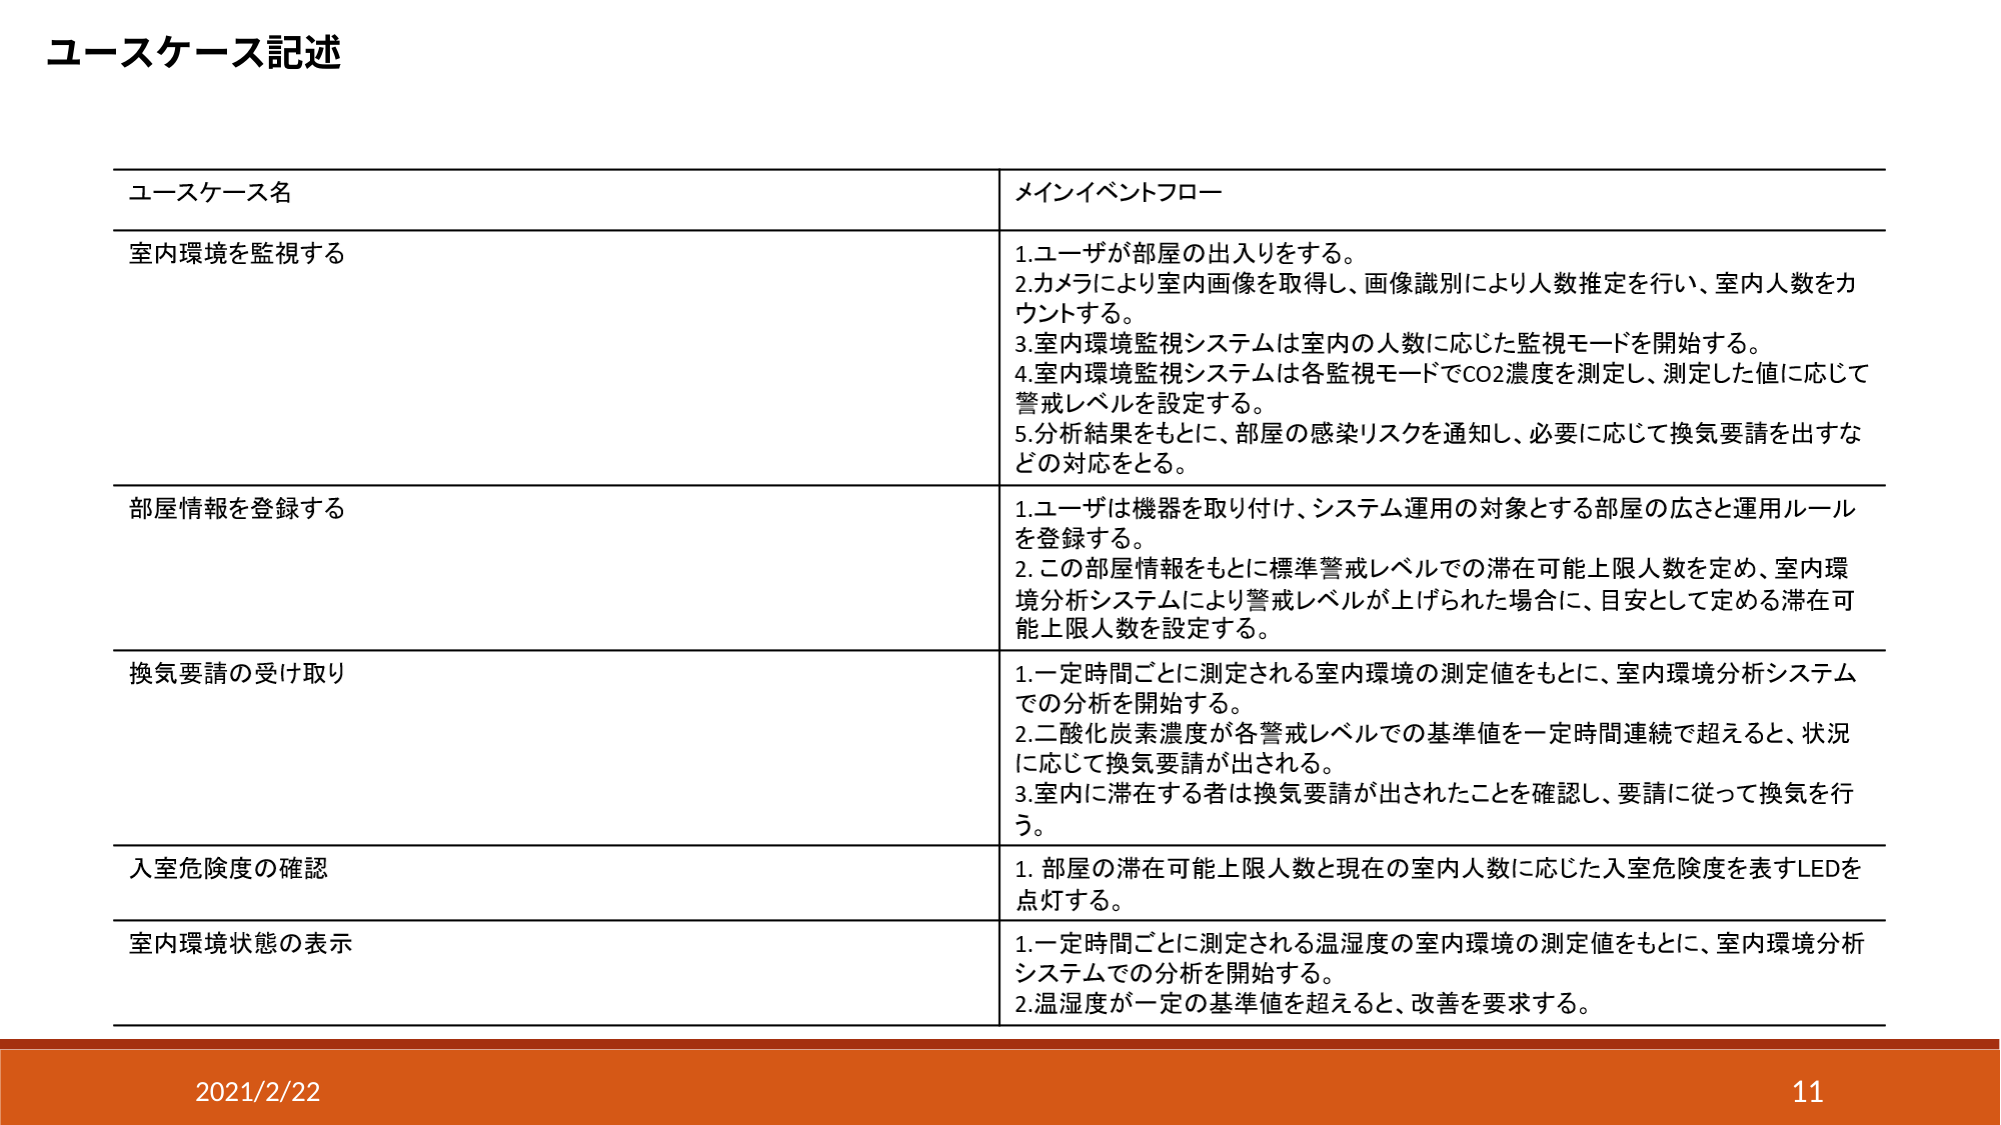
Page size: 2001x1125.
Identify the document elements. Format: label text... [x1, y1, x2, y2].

picture [112, 166, 1888, 1035]
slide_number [180, 1059, 586, 1120]
slide_number 10 [1624, 1059, 1840, 1120]
text_box ユースケース記述 [30, 21, 357, 82]
